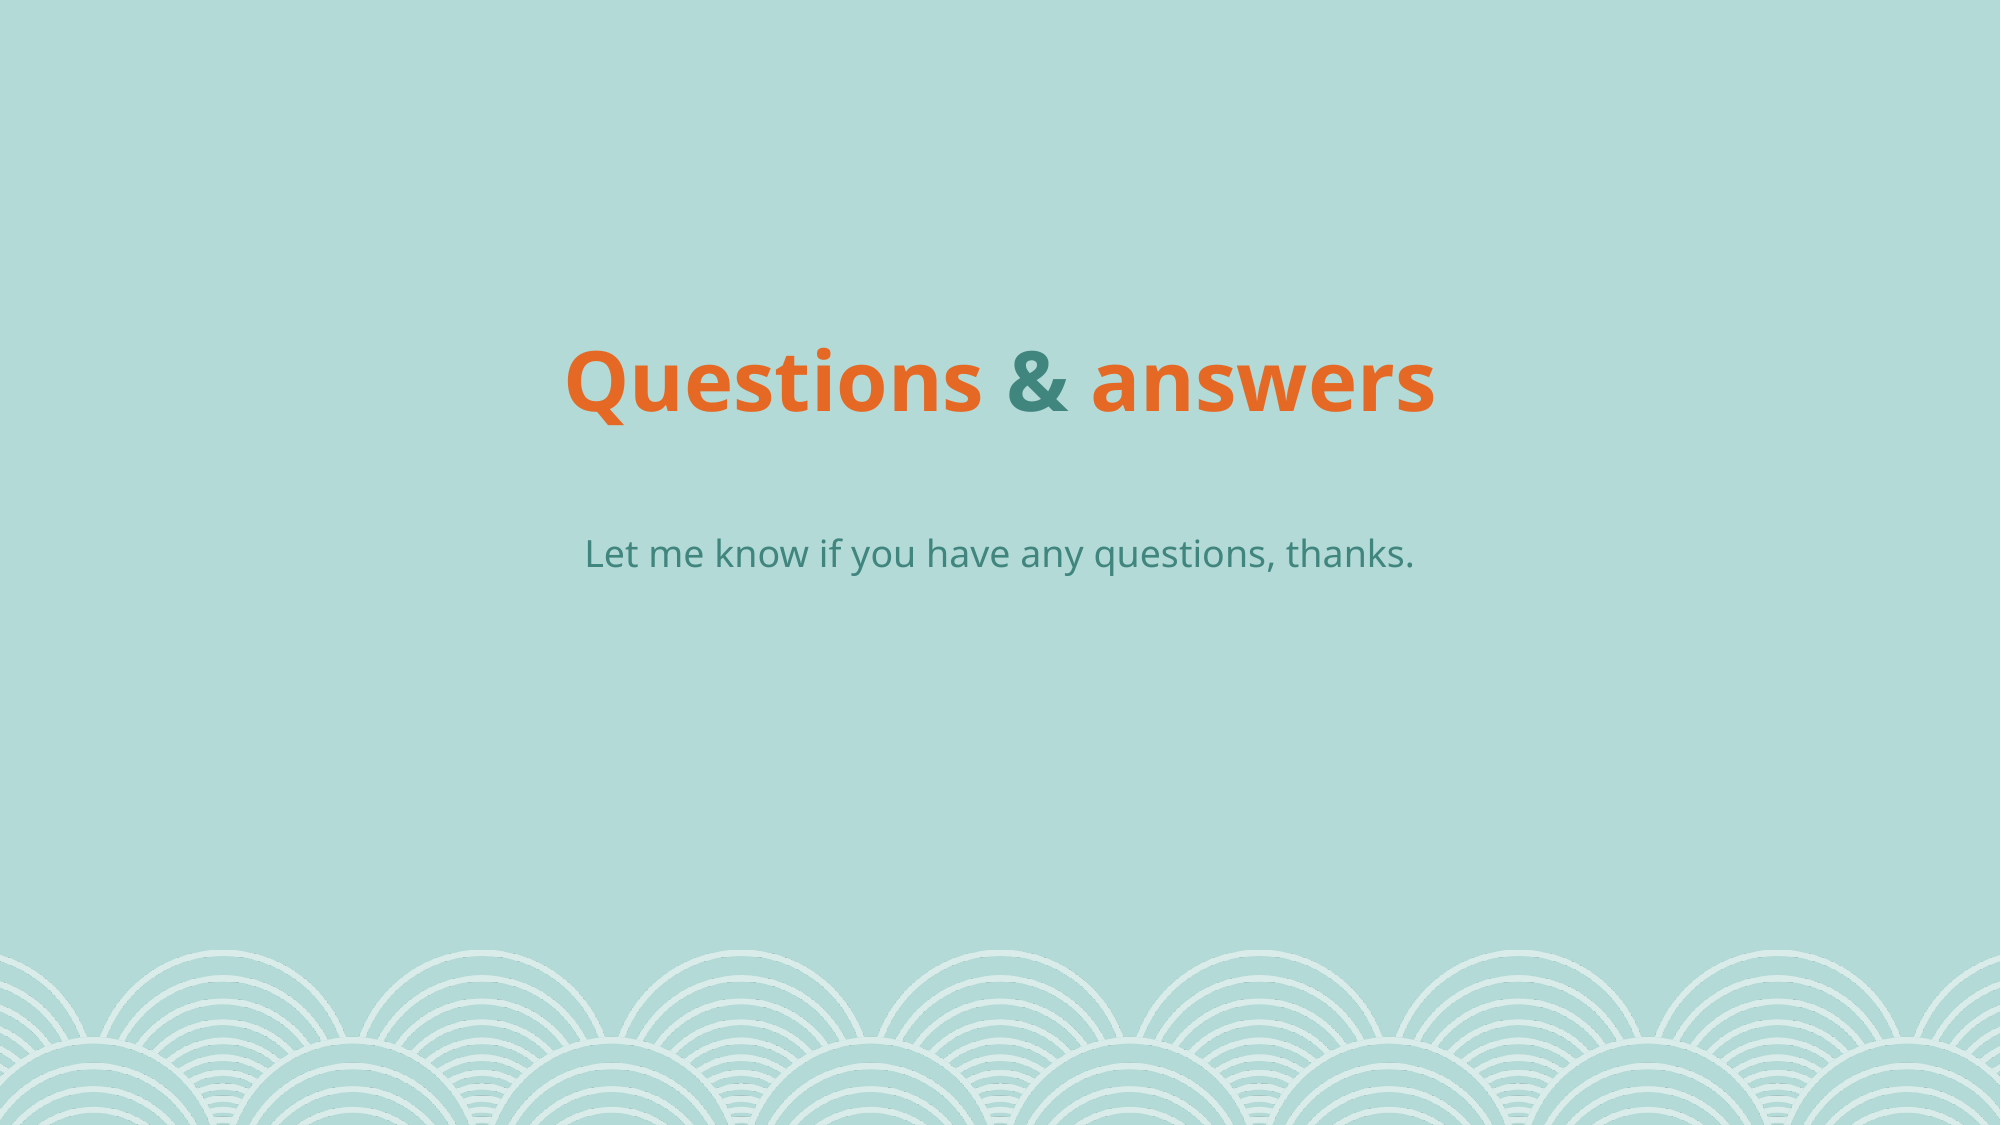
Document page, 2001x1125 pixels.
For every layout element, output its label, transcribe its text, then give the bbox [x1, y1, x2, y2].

list Let me know if you have any questions, thanks. [360, 534, 1640, 787]
title Questions & answers [250, 240, 1750, 429]
